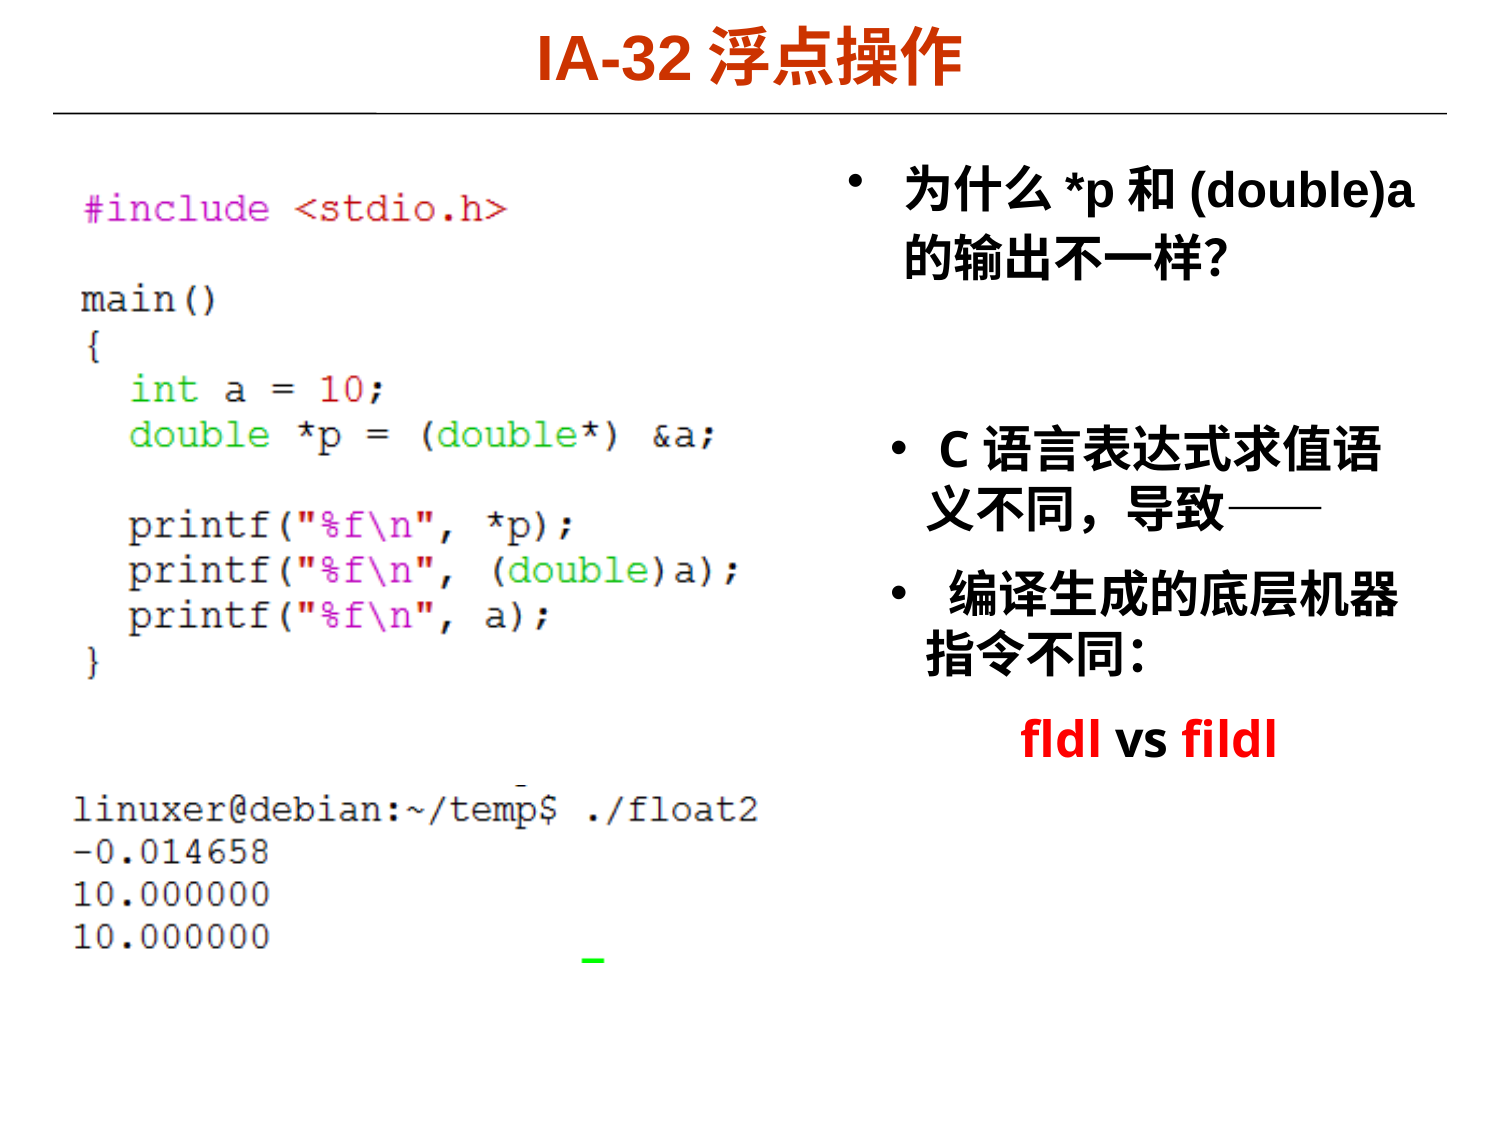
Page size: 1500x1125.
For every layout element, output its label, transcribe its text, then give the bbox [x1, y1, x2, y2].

title IA-32浮点操作 [74, 8, 1426, 102]
text_box C语言表达式求值语义不同，导致—— 编译生成的底层机器指令不同： fldl vs fildl [875, 410, 1437, 775]
list 为什么*p和(double)a的输出不一样？ [831, 140, 1451, 338]
picture [70, 784, 774, 963]
picture [80, 187, 762, 685]
